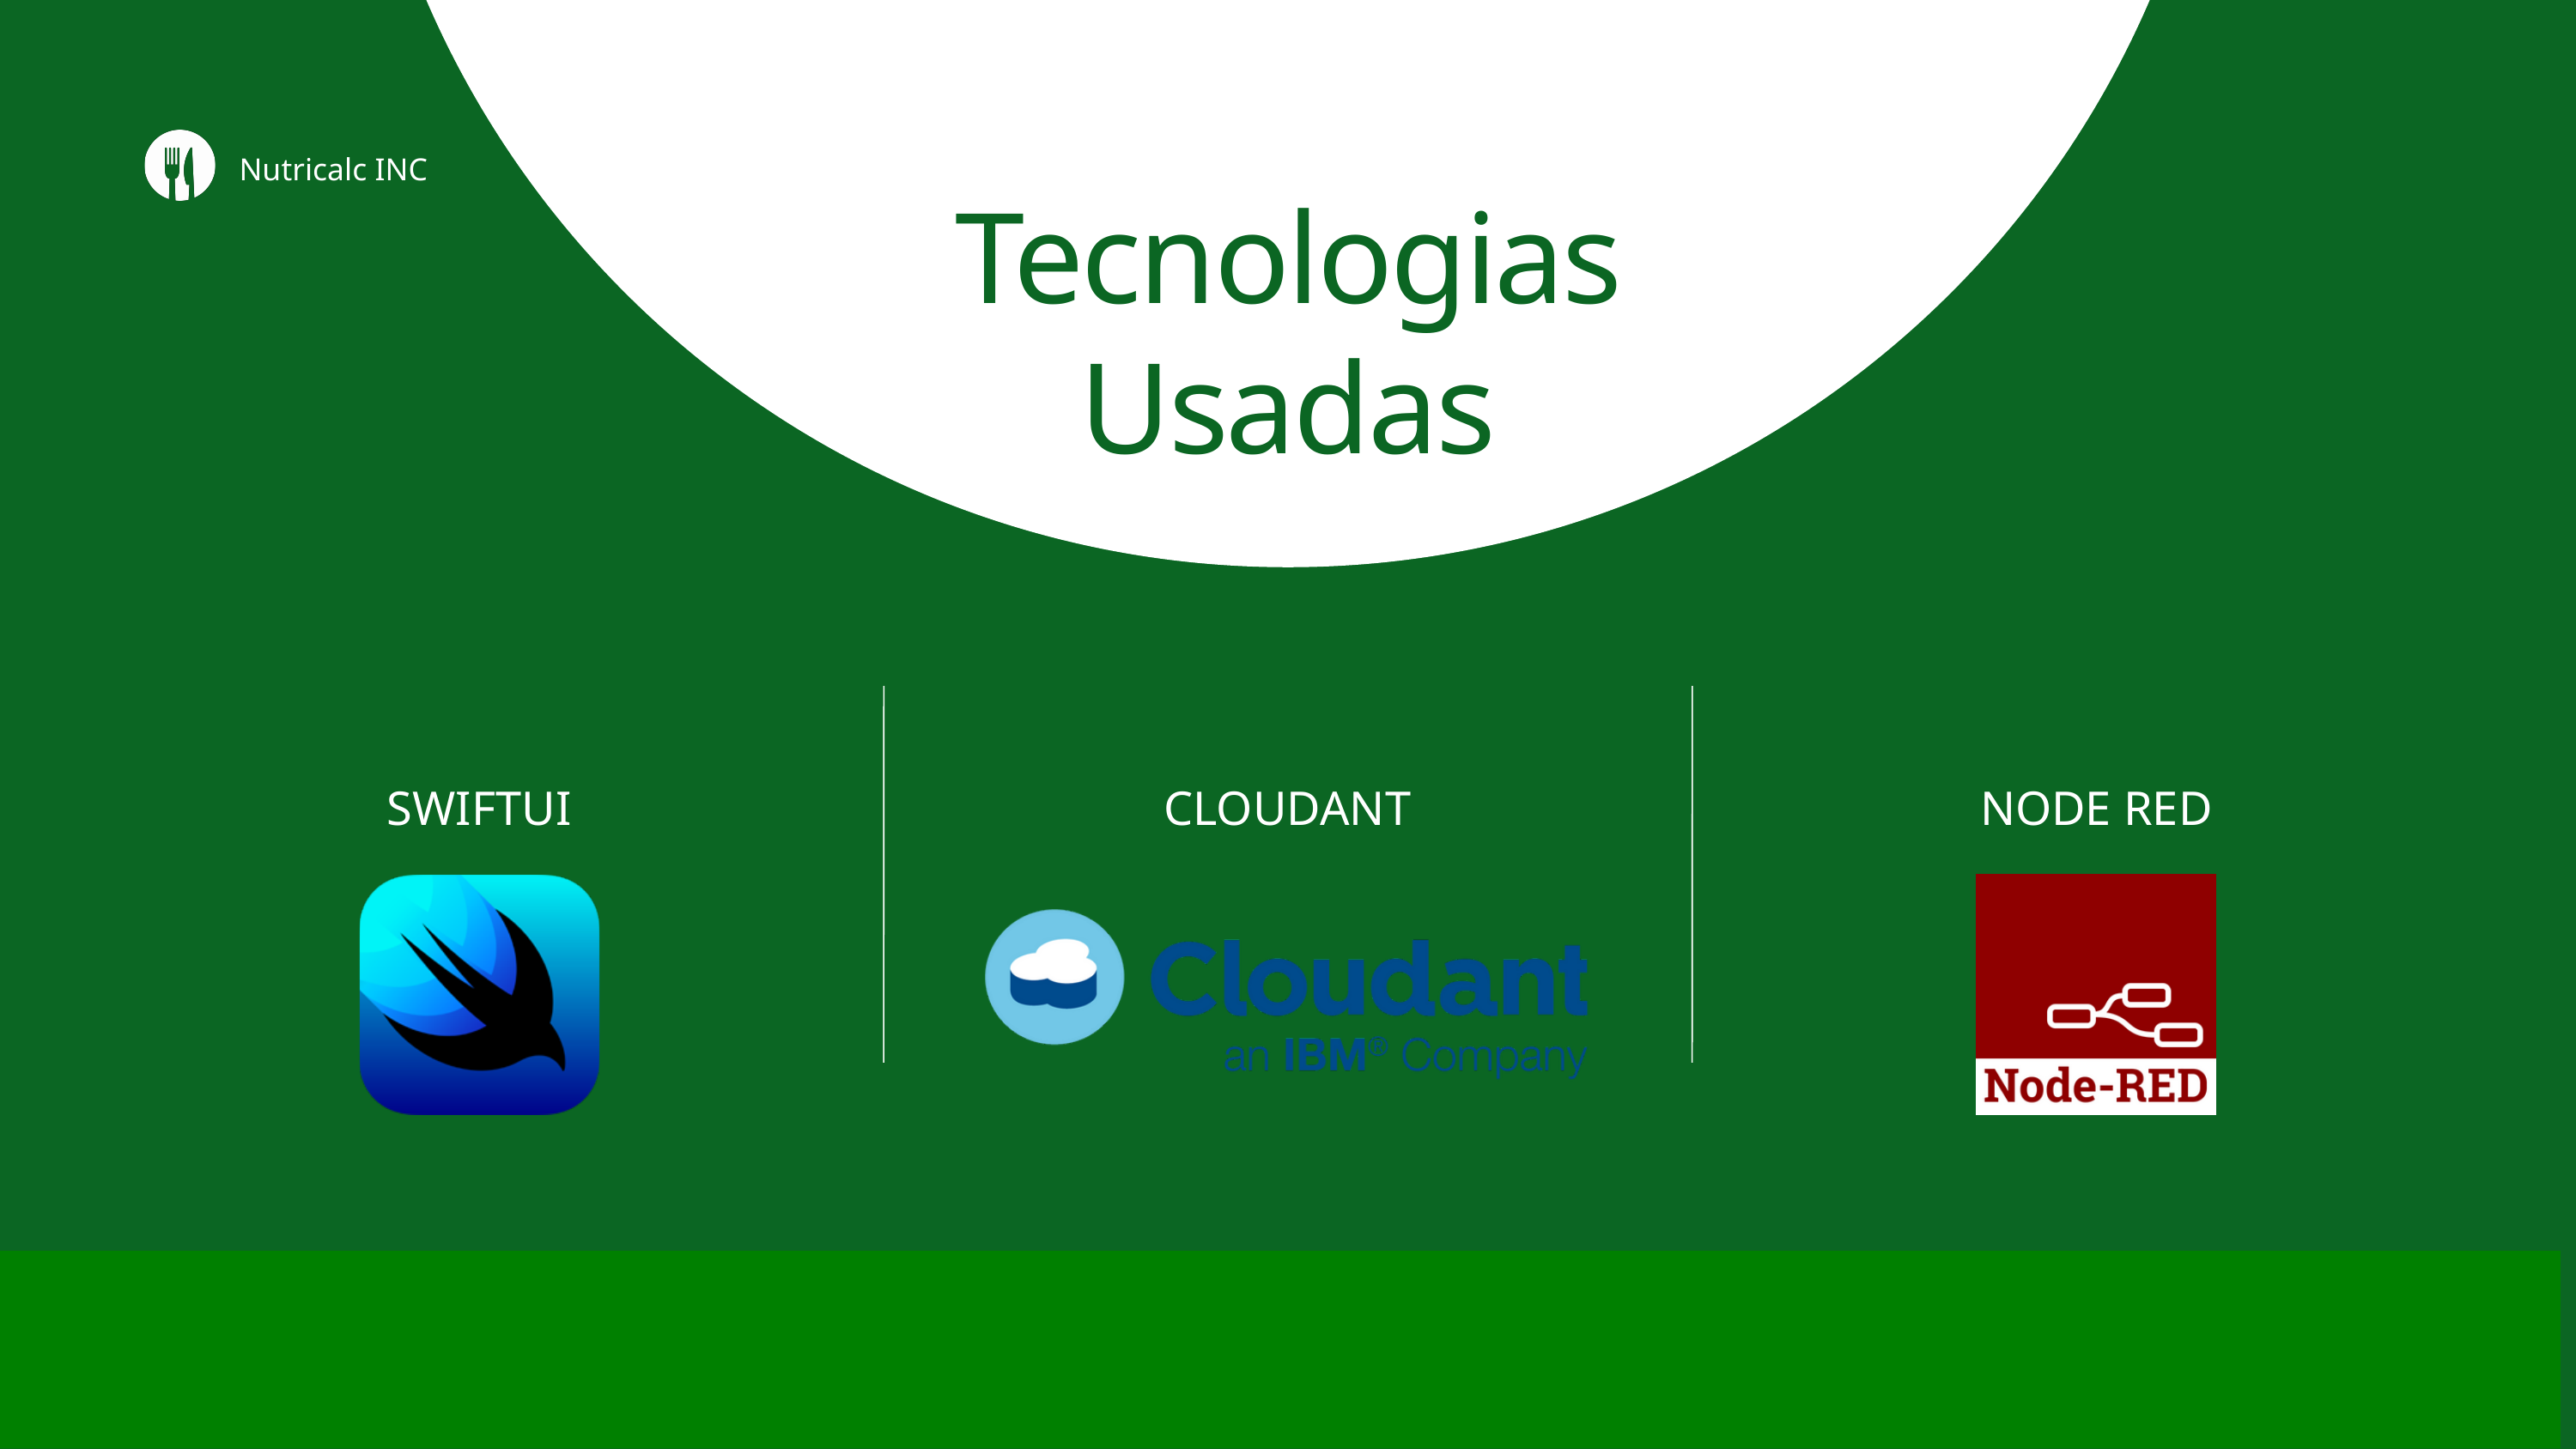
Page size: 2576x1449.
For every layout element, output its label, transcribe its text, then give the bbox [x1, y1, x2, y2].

text_box CLOUDANT [952, 774, 1623, 835]
text_box [970, 894, 1606, 1095]
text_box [144, 130, 562, 201]
text_box [0, 1251, 2561, 1449]
text_box SWIFTUI [144, 774, 815, 835]
text_box [1976, 874, 2216, 1115]
text_box [359, 875, 600, 1115]
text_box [349, 0, 2227, 567]
text_box NODE RED [1761, 774, 2432, 835]
